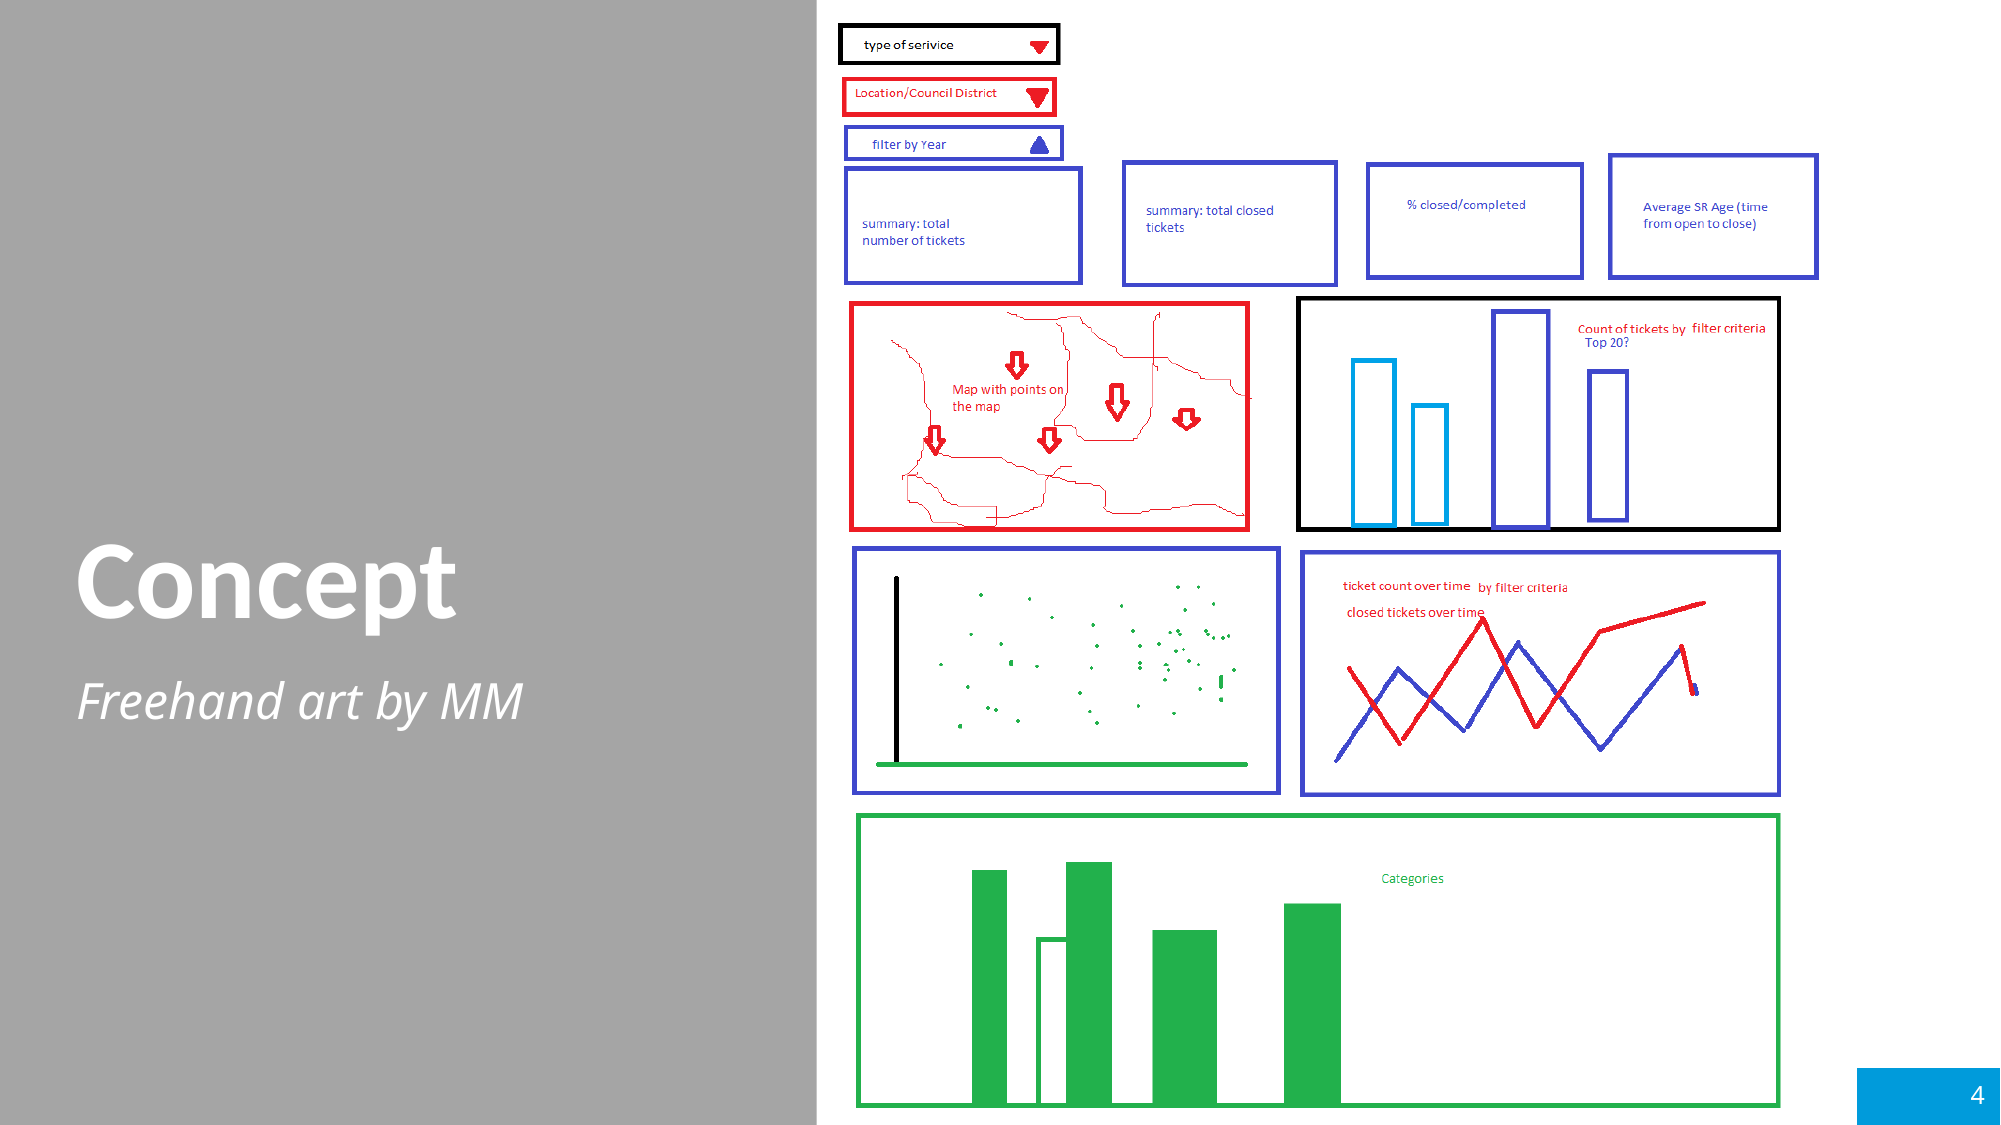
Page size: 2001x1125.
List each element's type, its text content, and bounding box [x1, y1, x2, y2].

slide_number 4 [1938, 1079, 2000, 1114]
title Concept [60, 291, 786, 650]
picture [816, 0, 1858, 1125]
subtitle Freehand art by MM [60, 669, 786, 830]
